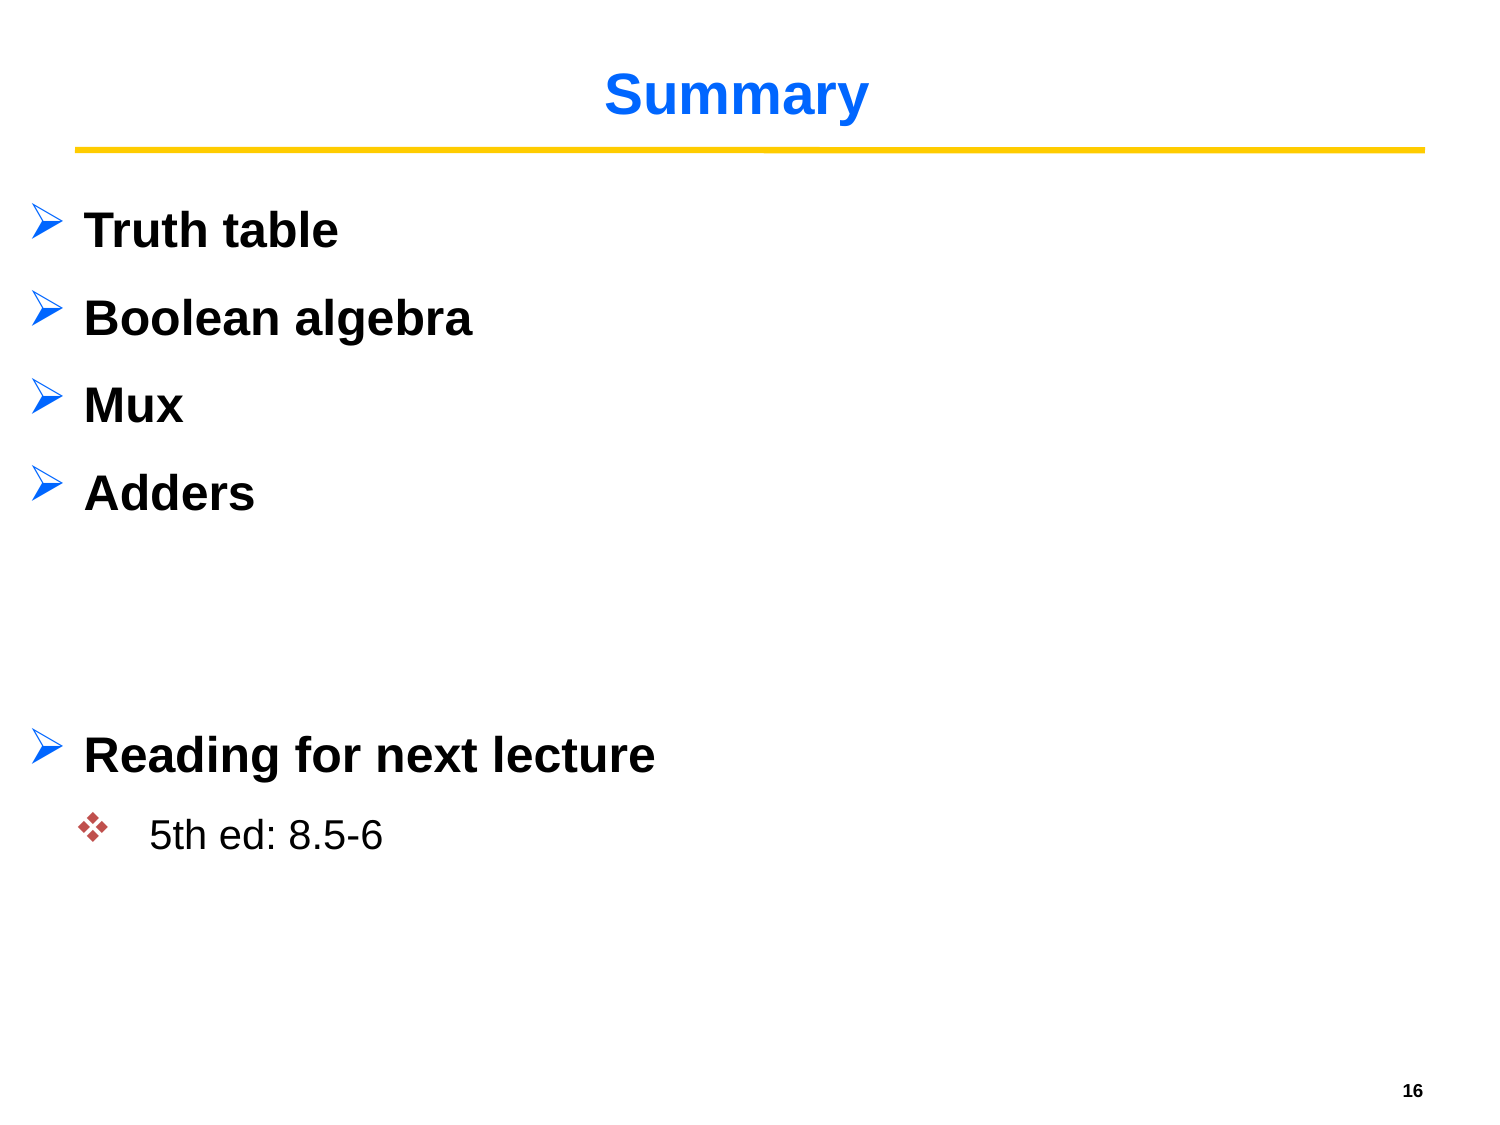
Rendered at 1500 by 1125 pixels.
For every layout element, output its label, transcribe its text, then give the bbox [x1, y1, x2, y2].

title Summary [24, 45, 1450, 138]
slide_number 16 [1387, 1062, 1463, 1118]
list Truth table Boolean algebra Mux Adders Reading for next lecture 5th ed: 8.5-6 [10, 173, 1490, 1052]
